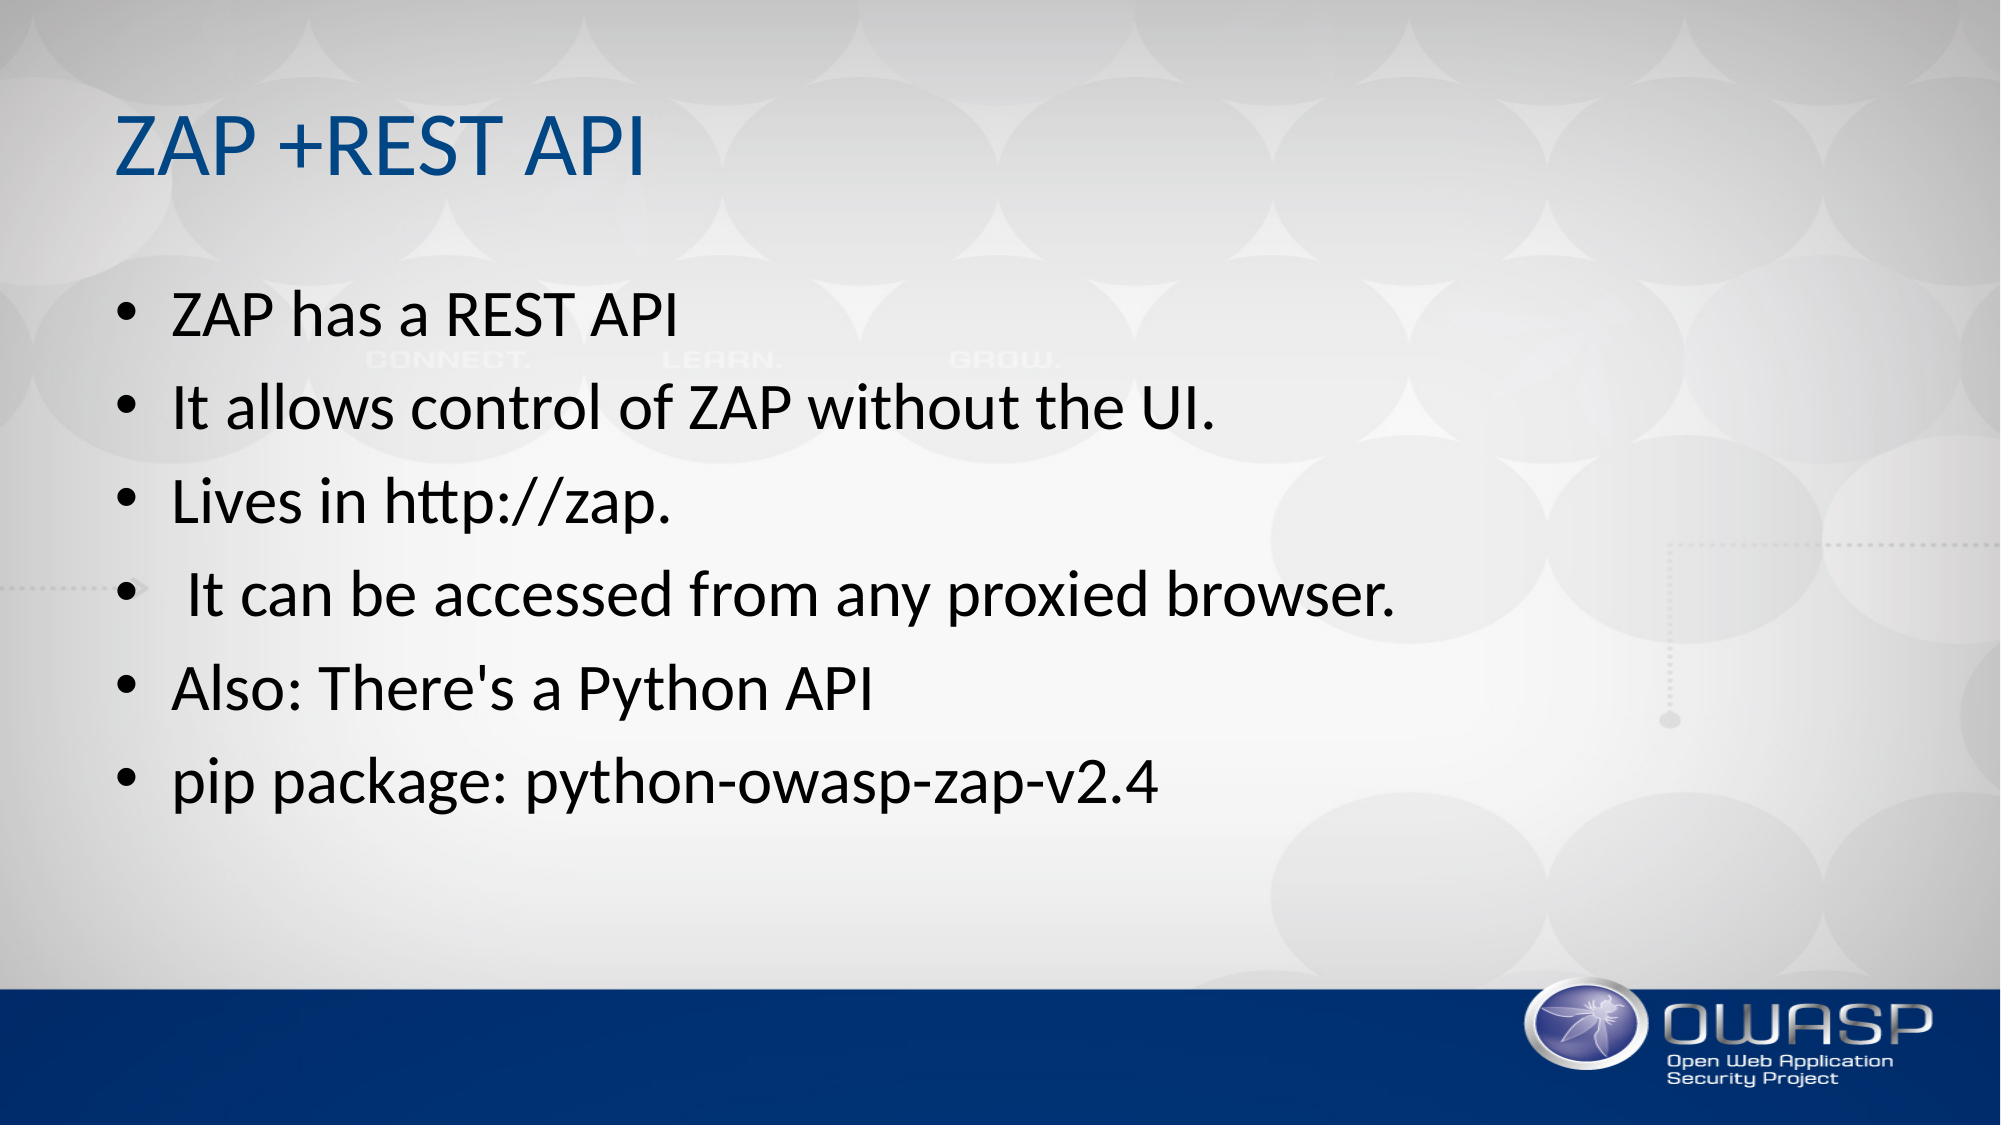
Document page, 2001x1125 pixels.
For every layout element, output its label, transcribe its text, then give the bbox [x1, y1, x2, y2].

picture [0, 0, 2001, 1125]
list ZAP has a REST API It allows control of ZAP without the UI. Lives in http://zap. It can be accessed from any proxied browser. Also: There's a Python API pip package: python-owasp-zap-v2.4 [99, 262, 1900, 940]
title ZAP +REST API [99, 45, 1900, 233]
